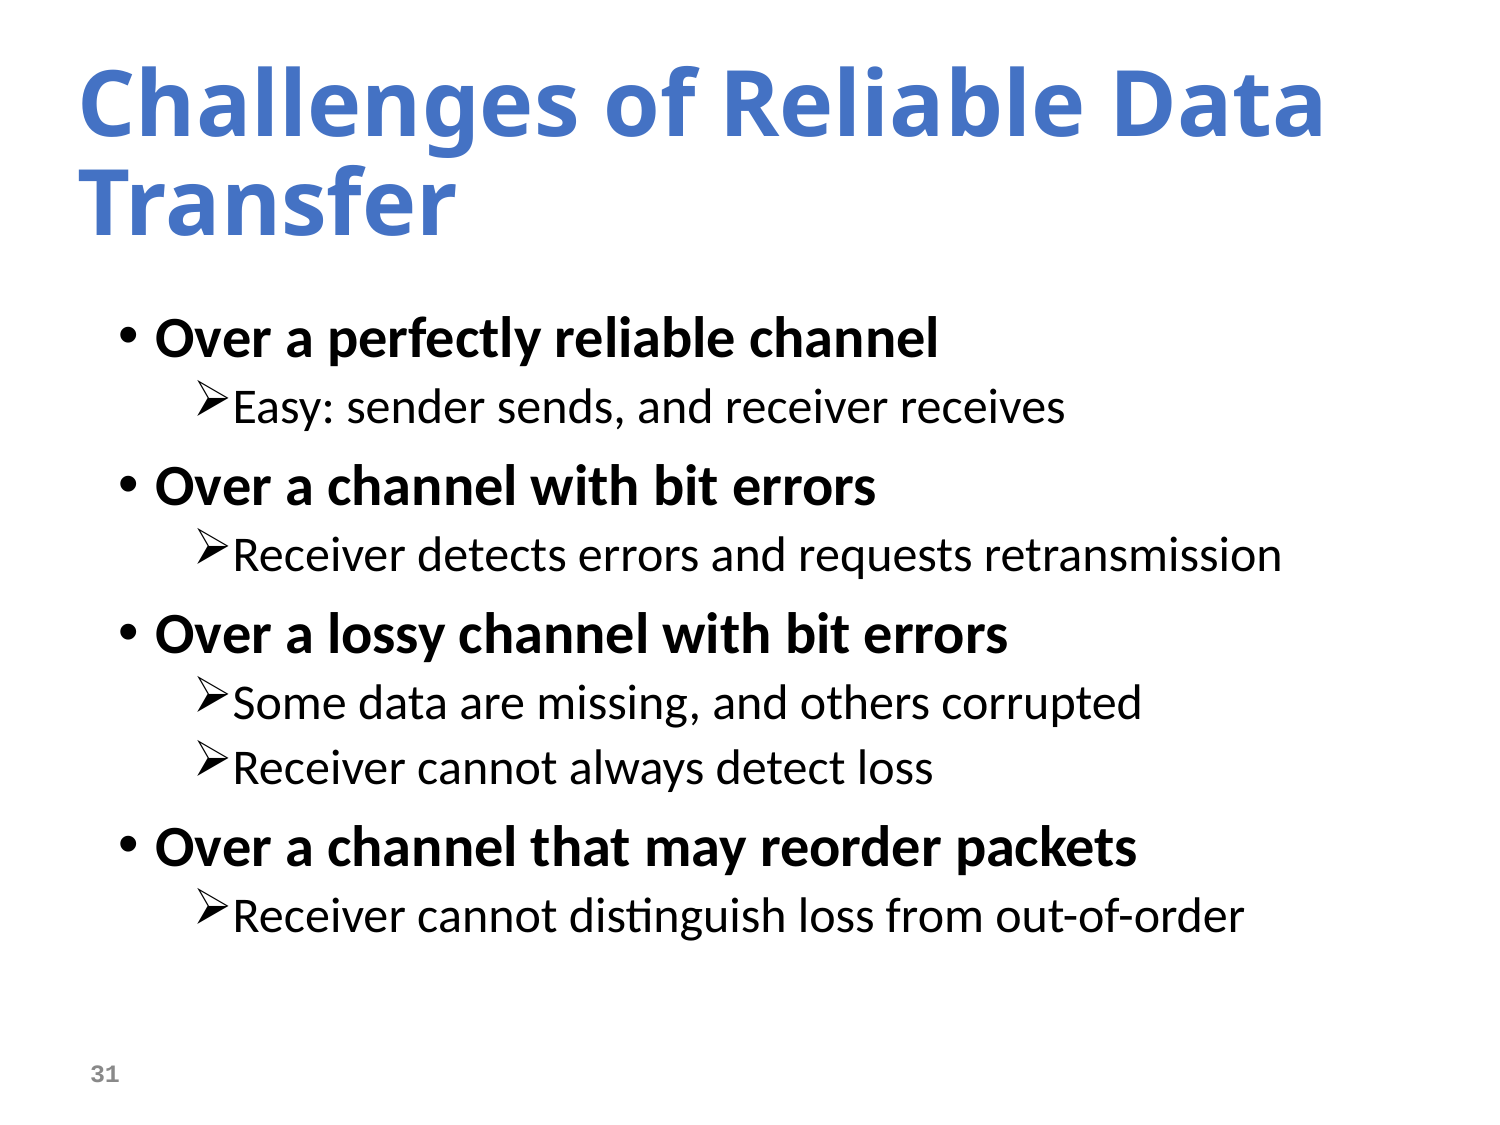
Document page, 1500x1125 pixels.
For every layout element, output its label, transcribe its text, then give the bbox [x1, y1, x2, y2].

list Over a perfectly reliable channel Easy: sender sends, and receiver receives Over a channel with bit errors Receiver detects errors and requests retransmission Over a lossy channel with bit errors Some data are missing, and others corrupted Receiver cannot always detect loss Over a channel that may reorder packets Receiver cannot distinguish loss from out-of-order [103, 299, 1397, 1014]
slide_number 31 [75, 1042, 425, 1103]
title Challenges of Reliable Data Transfer [62, 62, 1500, 250]
